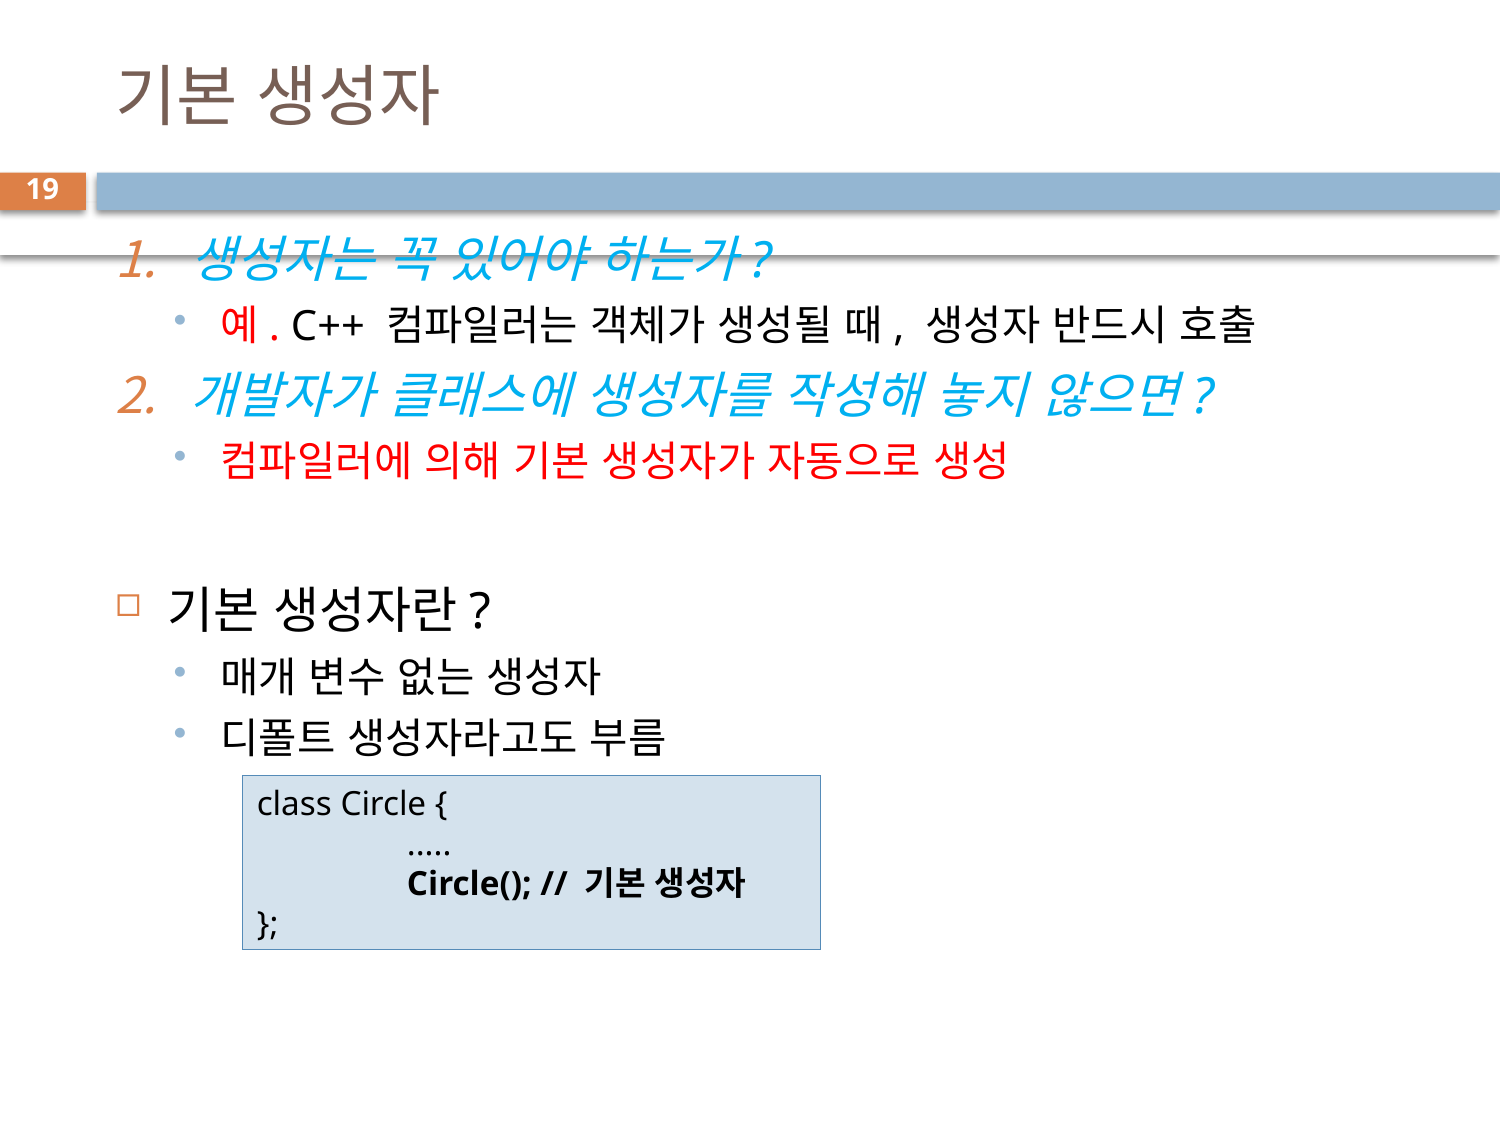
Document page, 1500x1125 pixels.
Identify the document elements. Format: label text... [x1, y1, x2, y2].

text_box class Circle { ..... Circle(); // 기본 생성자 }; [242, 775, 821, 950]
title 기본 생성자 [100, 37, 1438, 149]
list 생성자는 꼭 있어야 하는가? 예. C++ 컴파일러는 객체가 생성될 때, 생성자 반드시 호출 개발자가 클래스에 생성자를 작성해 놓지 않으면? 컴파일러에 의해 기본 생성자가 자동으로 생성 기본 생성자란? 매개 변수 없는 생성자 디폴트 생성자라고도 부름 [100, 219, 1438, 1059]
slide_number 19 [0, 170, 87, 211]
